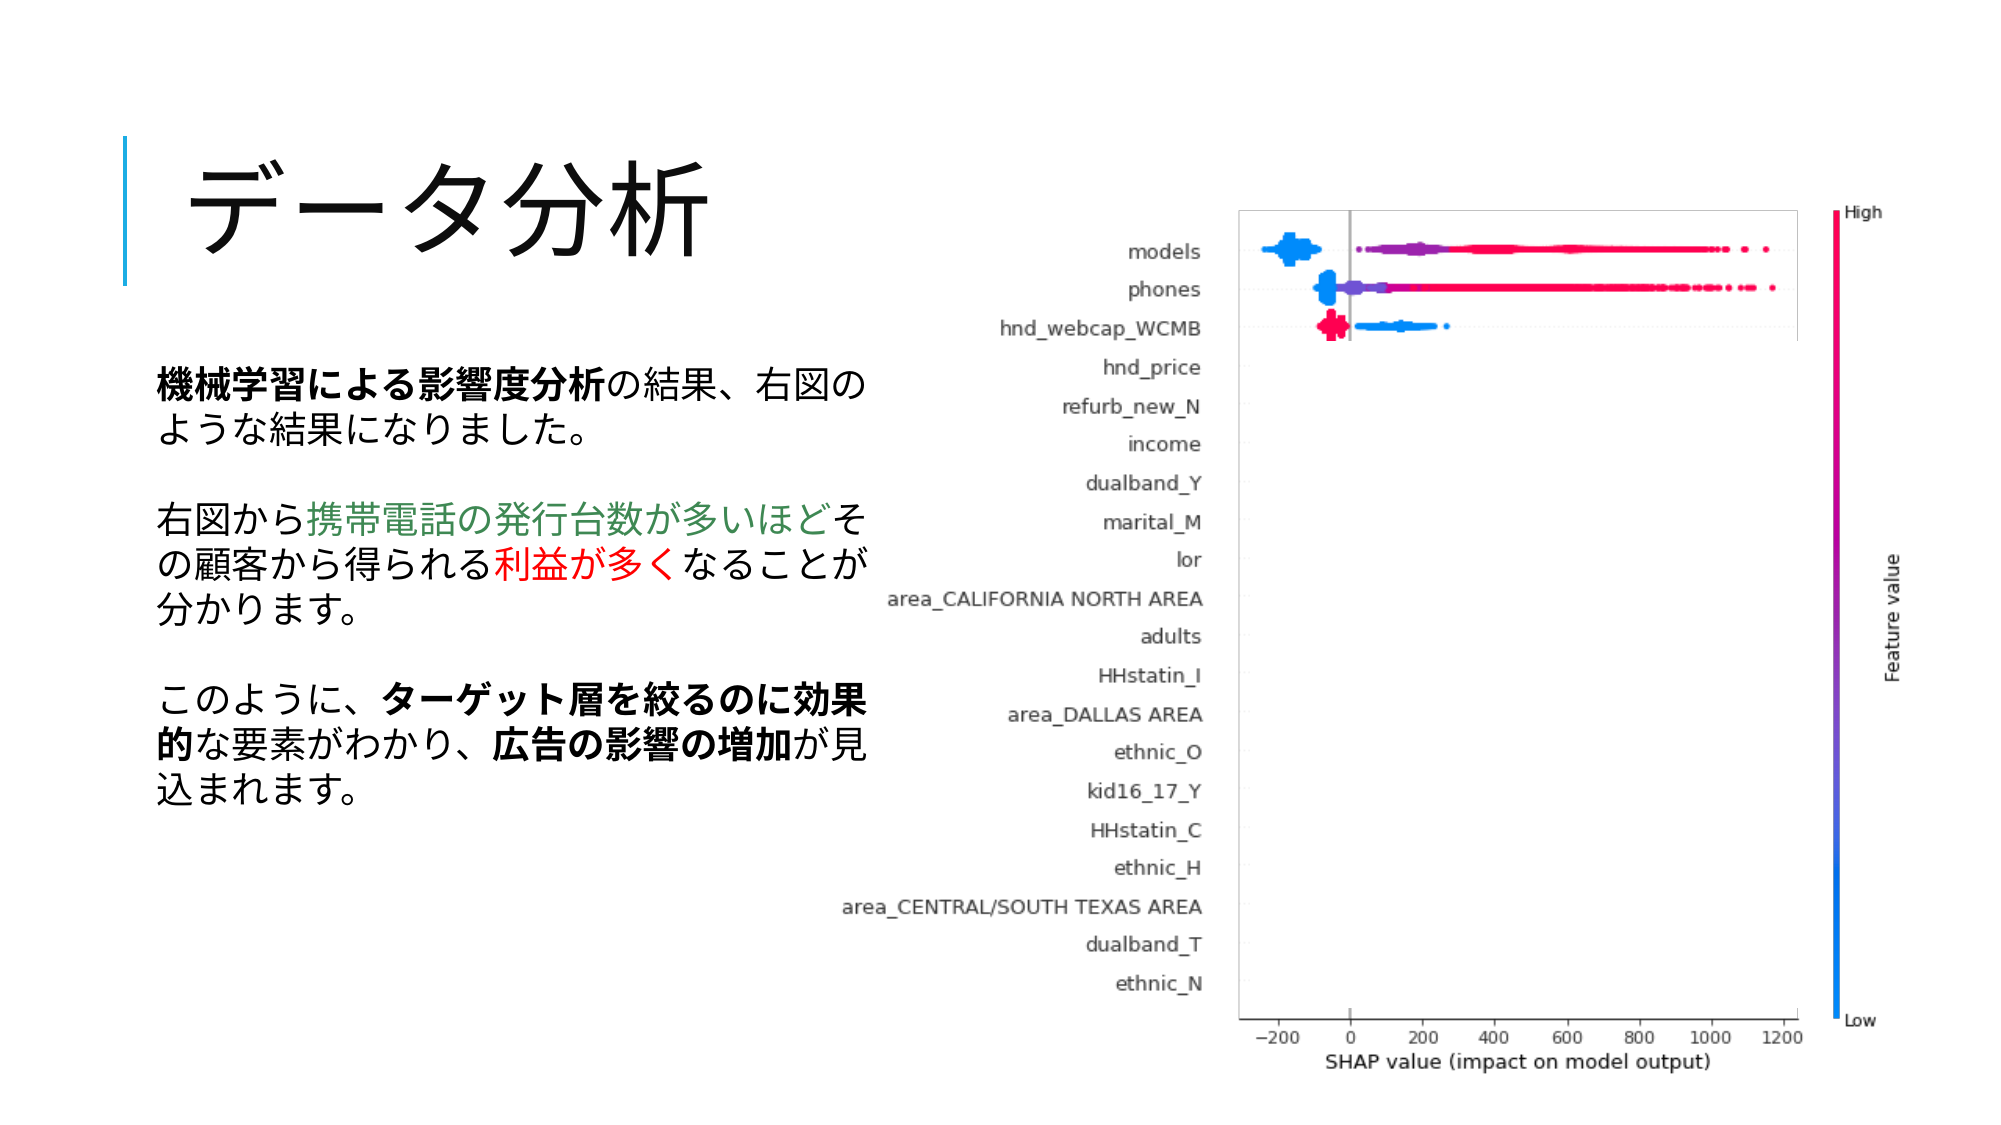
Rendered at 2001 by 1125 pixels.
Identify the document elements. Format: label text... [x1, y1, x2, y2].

picture [831, 195, 1915, 1084]
title データ分析 [168, 96, 1763, 342]
text_box 機械学習による影響度分析の結果、右図のような結果になりました。 右図から携帯電話の発行台数が多いほどその顧客から得られる利益が多くなることが分かります。 このように、ターゲット層を絞るのに効果的な要素がわかり、広告の影響の増加が見込まれます。 [141, 353, 824, 819]
